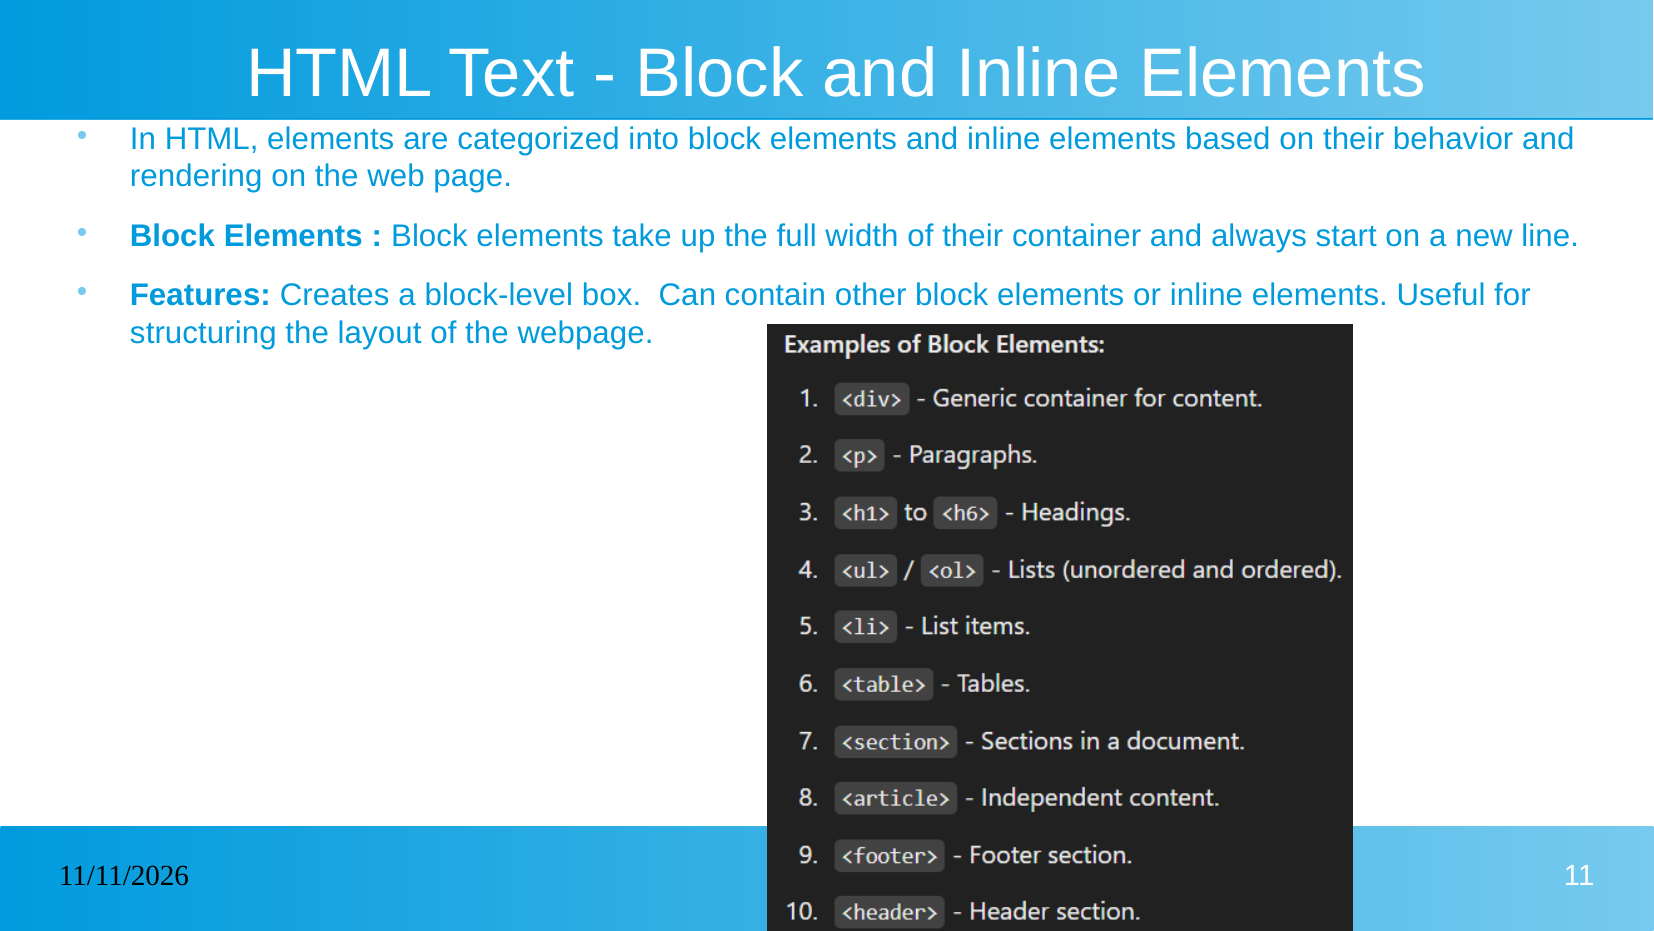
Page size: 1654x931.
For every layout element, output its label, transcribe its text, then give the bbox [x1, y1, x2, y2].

picture [259, 324, 1653, 931]
list In HTML, elements are categorized into block elements and inline elements based on their behavior and rendering on the web page. Block Elements : Block elements take up the full width of their container and always start on a new line. Features: Creates a block-level box. Can contain other block elements or inline elements. Useful for structuring the layout of the webpage. [59, 118, 1595, 827]
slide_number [59, 856, 443, 916]
slide_number 11 [1358, 856, 1595, 916]
title HTML Text - Block and Inline Elements [59, 29, 1595, 108]
